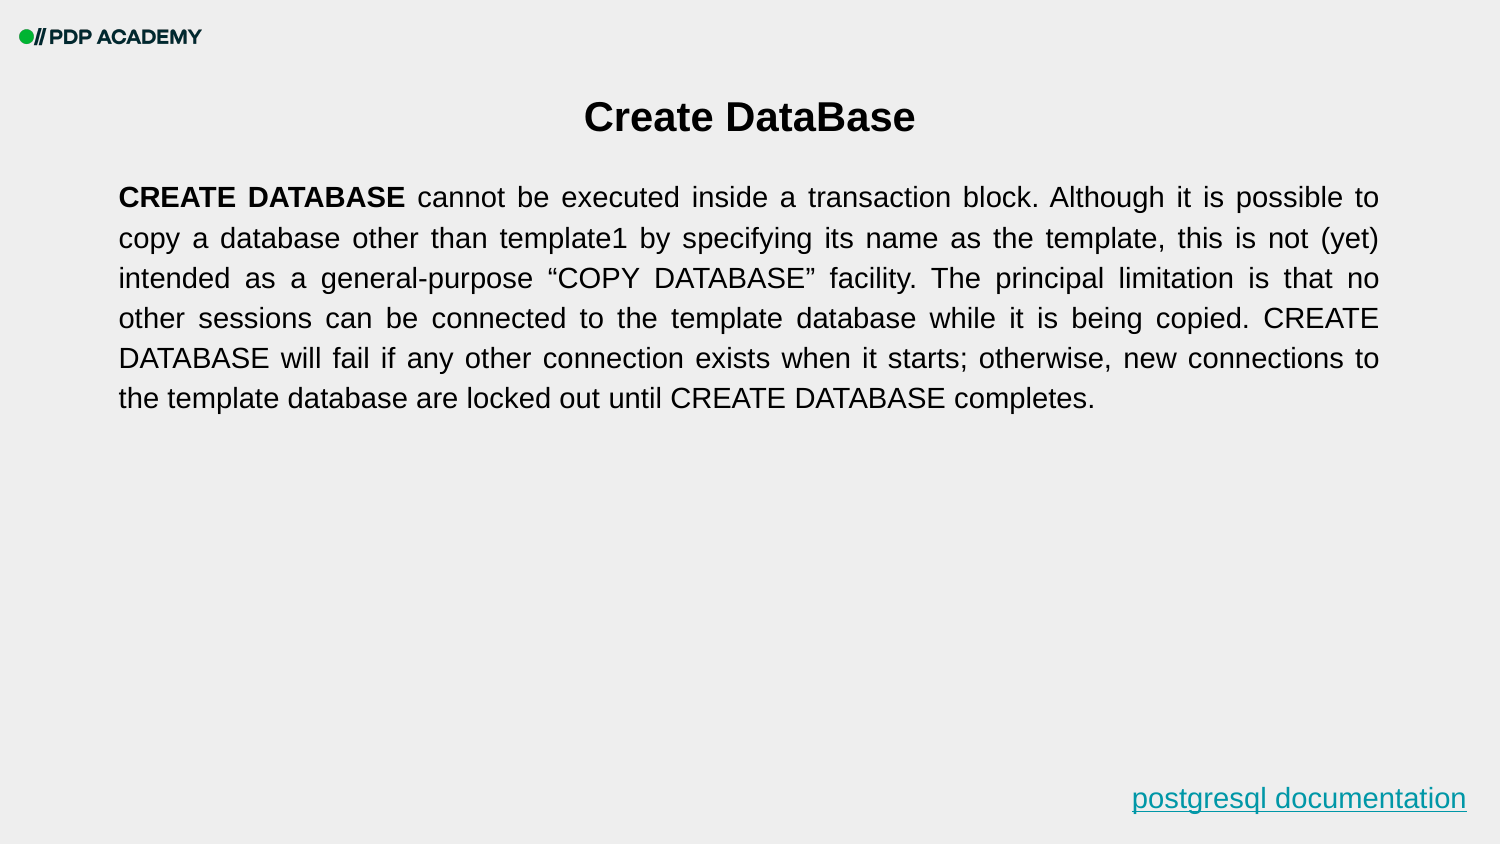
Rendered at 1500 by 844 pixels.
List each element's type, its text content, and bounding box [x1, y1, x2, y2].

picture [2, 0, 218, 78]
title Create DataBase [0, 67, 1500, 162]
title CREATE DATABASE cannot be executed inside a transaction block. Although it is possible to copy a database other than template1 by specifying its name as the template, this is not (yet) intended as a general-purpose “COPY DATABASE” facility. The principal limitation is that no other sessions can be connected to the template database while it is being copied. CREATE DATABASE will fail if any other connection exists when it starts; otherwise, new connections to the template database are locked out until CREATE DATABASE completes. [103, 162, 1397, 430]
text_box postgresql documentation [1111, 764, 1488, 830]
